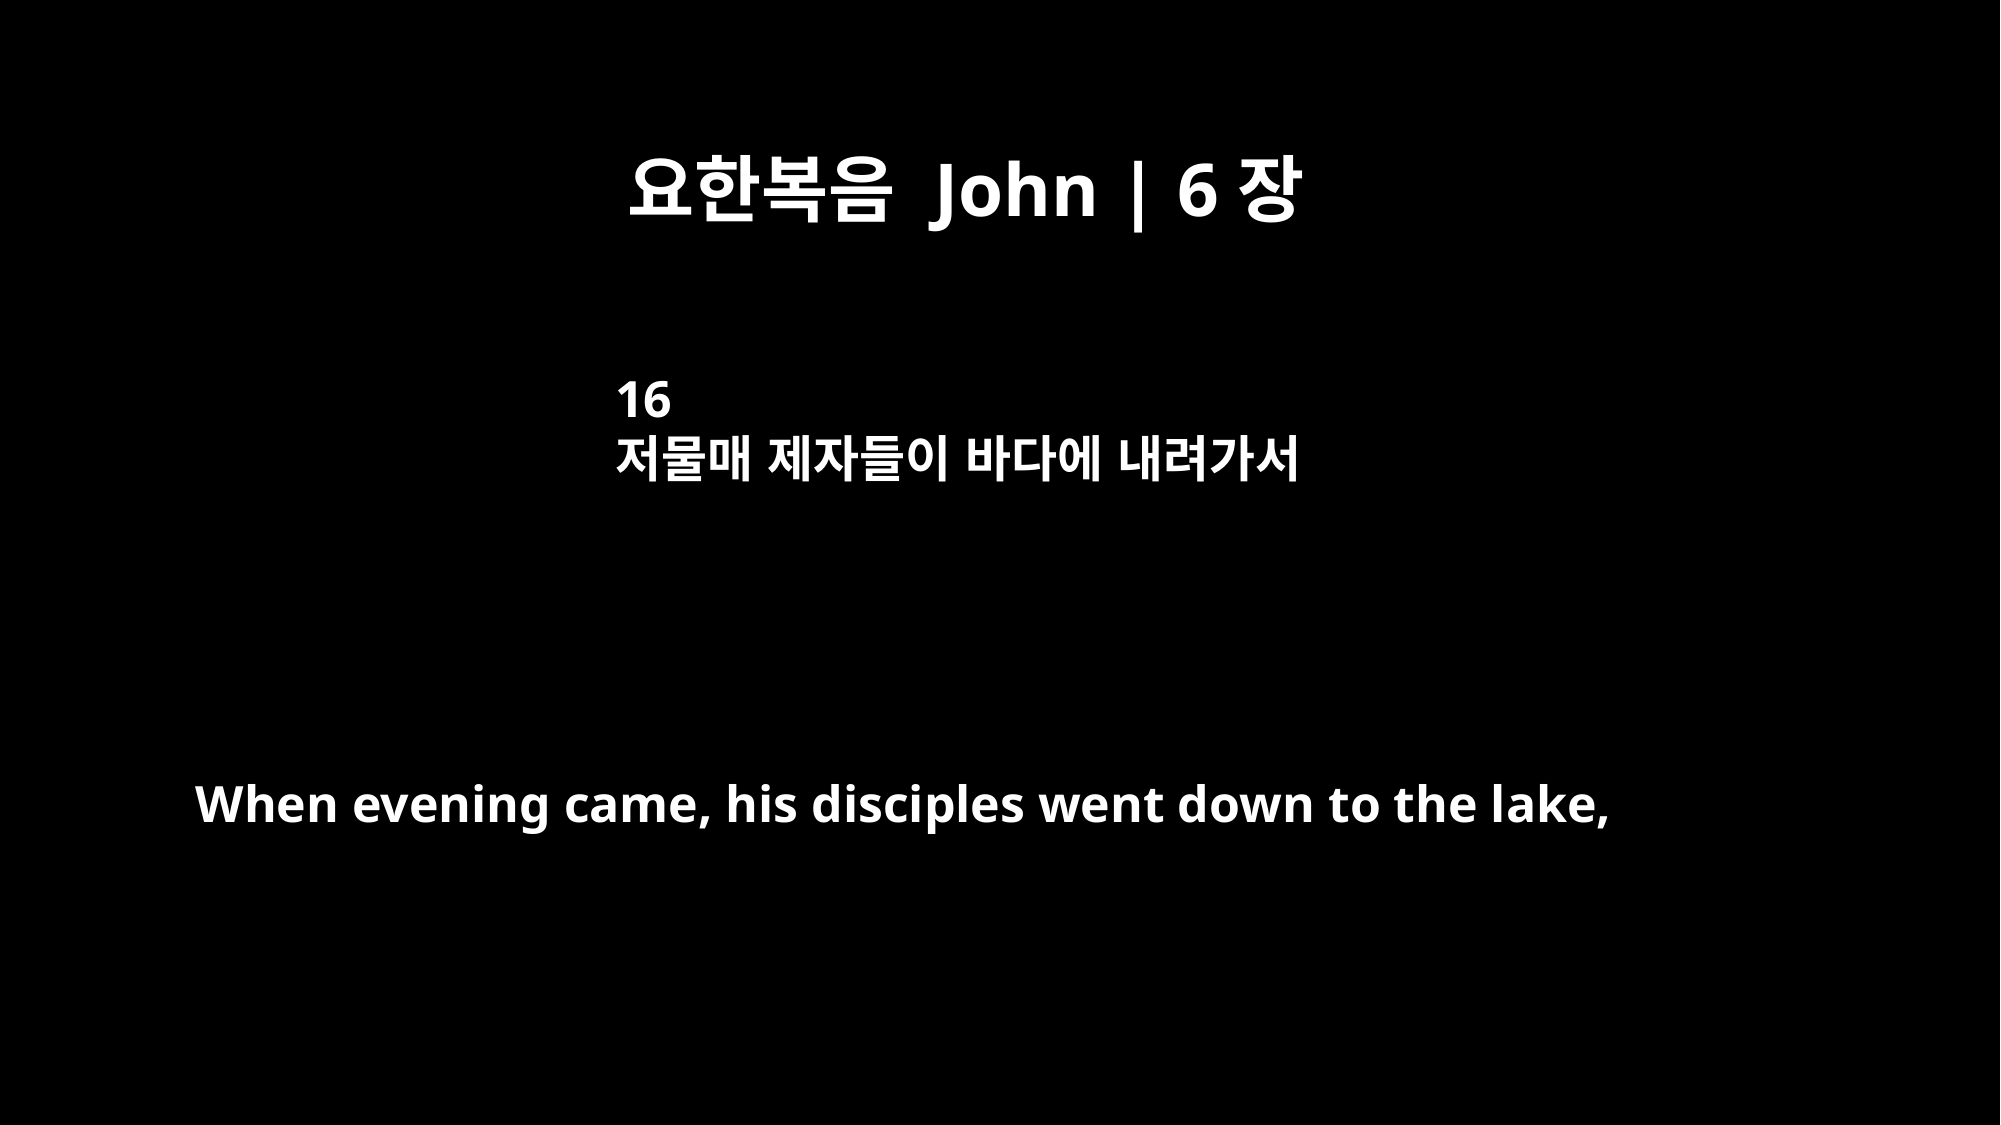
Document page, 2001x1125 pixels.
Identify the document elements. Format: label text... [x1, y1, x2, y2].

text_box 요한복음 John | 6장 [612, 136, 1320, 239]
text_box When evening came, his disciples went down to the lake, [181, 764, 1627, 840]
text_box 16 저물매 제자들이 바다에 내려가서 [600, 359, 1317, 495]
